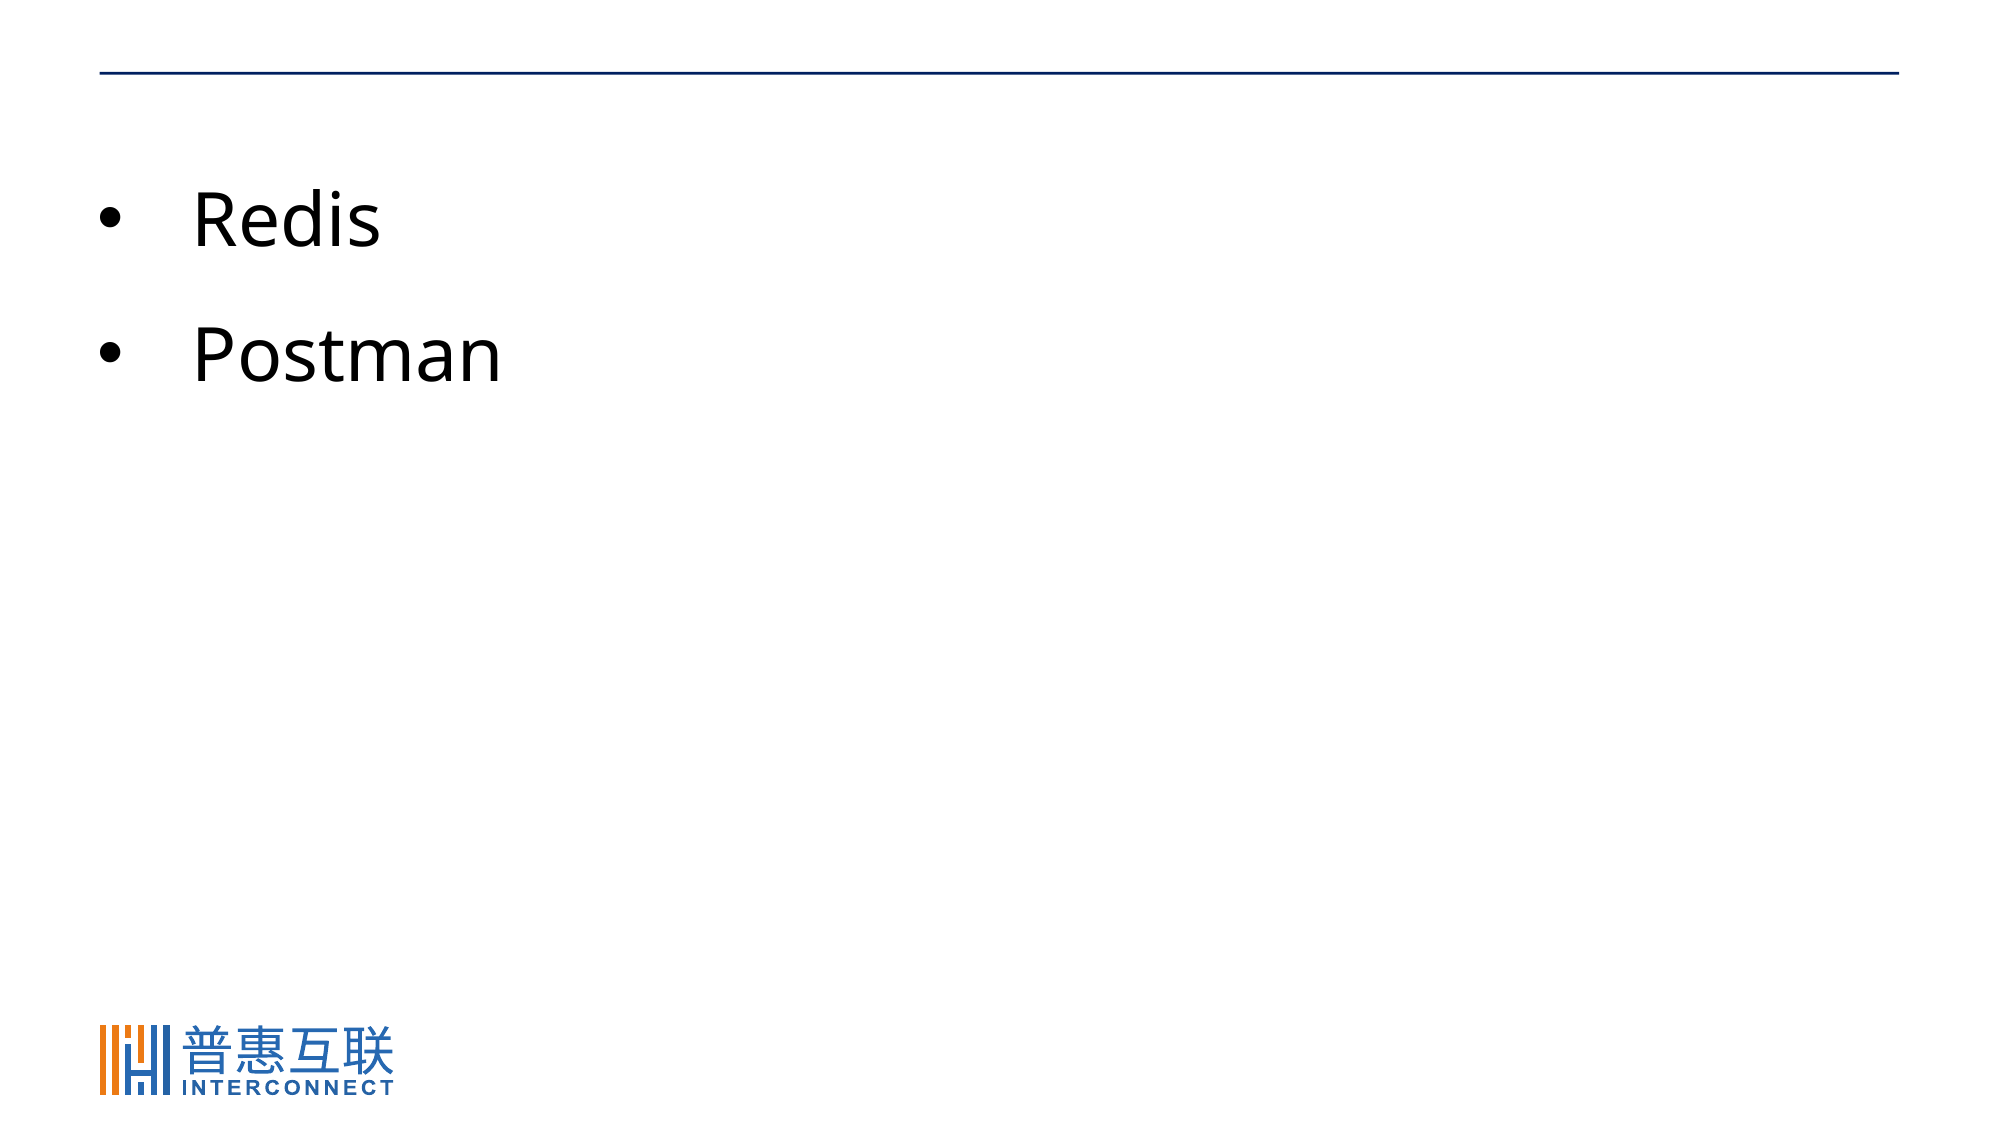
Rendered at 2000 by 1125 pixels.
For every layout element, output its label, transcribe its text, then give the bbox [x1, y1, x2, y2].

text_box Redis Postman [83, 119, 1784, 887]
